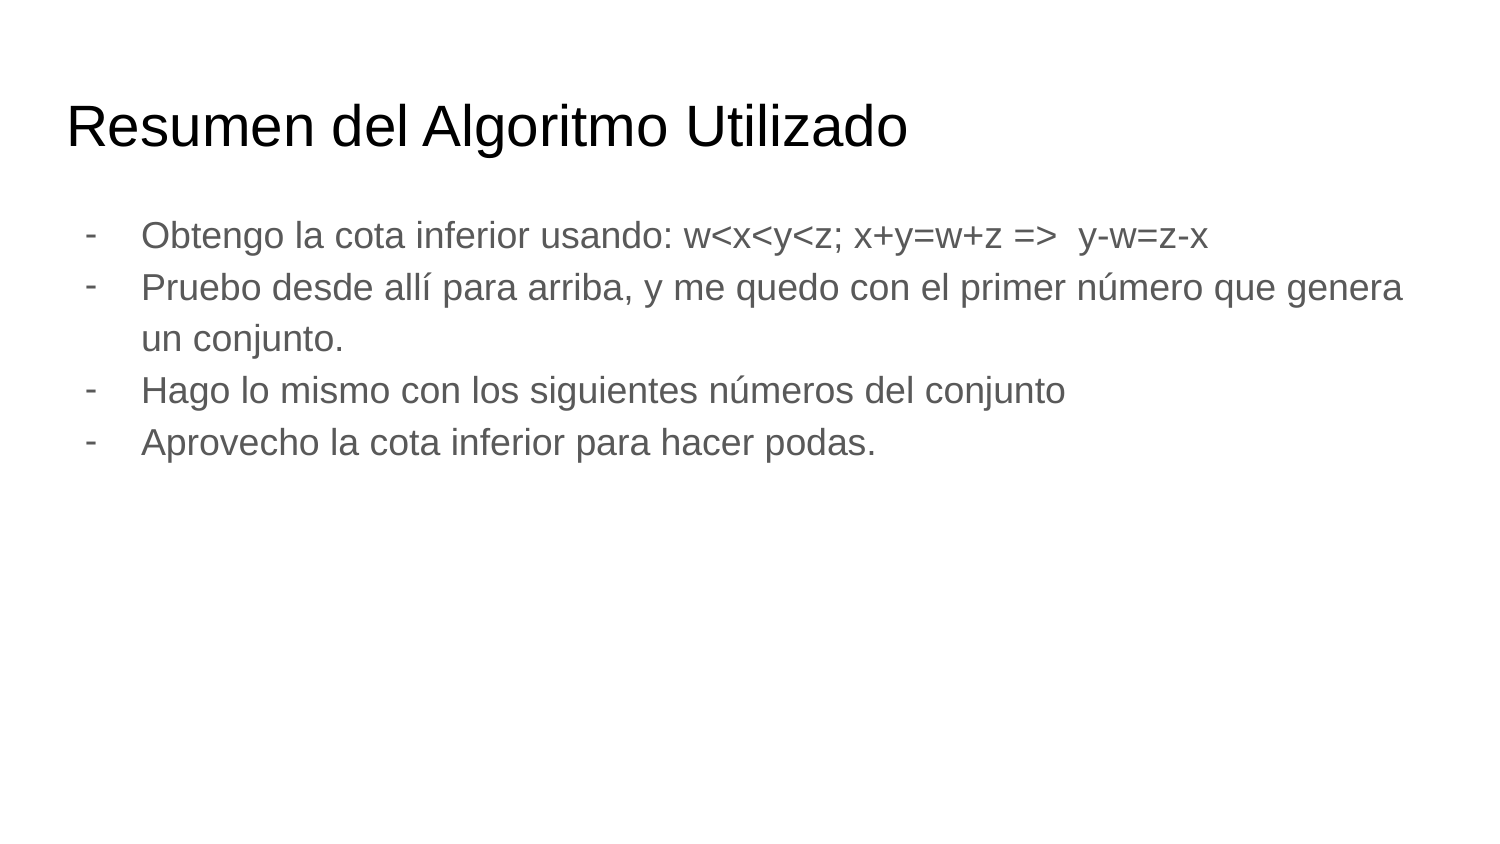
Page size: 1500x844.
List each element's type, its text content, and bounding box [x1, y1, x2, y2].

title Resumen del Algoritmo Utilizado [51, 72, 1449, 167]
list Obtengo la cota inferior usando: w<x<y<z; x+y=w+z => y-w=z-x Pruebo desde allí para arriba, y me quedo con el primer número que genera un conjunto. Hago lo mismo con los siguientes números del conjunto Aprovecho la cota inferior para hacer podas. [51, 189, 1449, 750]
